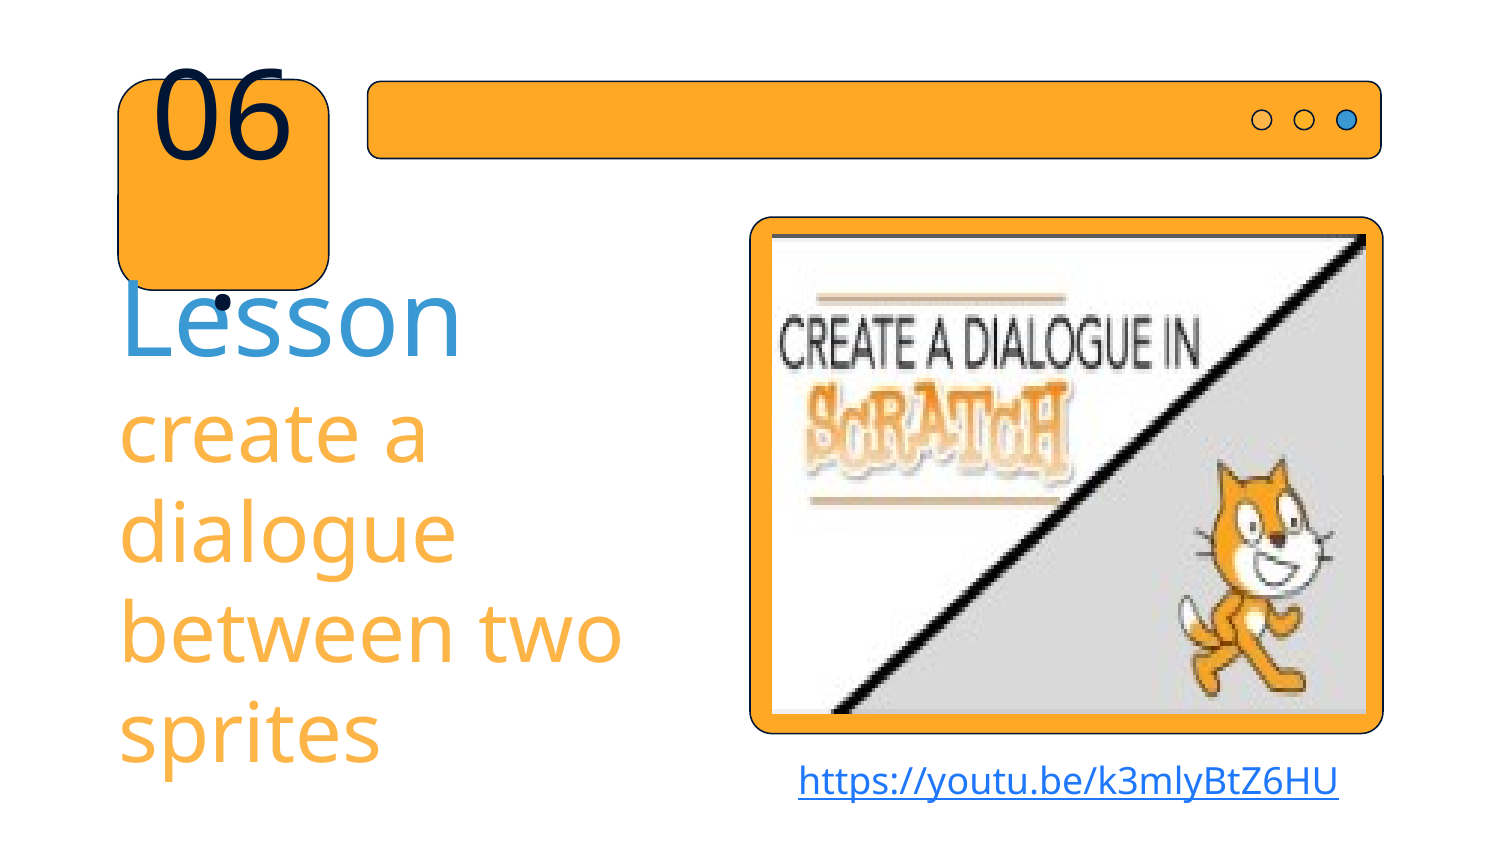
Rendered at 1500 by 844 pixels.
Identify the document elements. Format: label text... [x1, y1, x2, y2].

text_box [770, 233, 1367, 716]
title 06. [145, 107, 302, 263]
title Lesson create a dialogue between two sprites [118, 262, 752, 761]
text_box https://youtu.be/k3mlyBtZ6HU [772, 749, 1366, 816]
text_box [750, 217, 1384, 734]
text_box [1251, 109, 1357, 131]
text_box [117, 79, 329, 262]
text_box [367, 81, 1382, 159]
